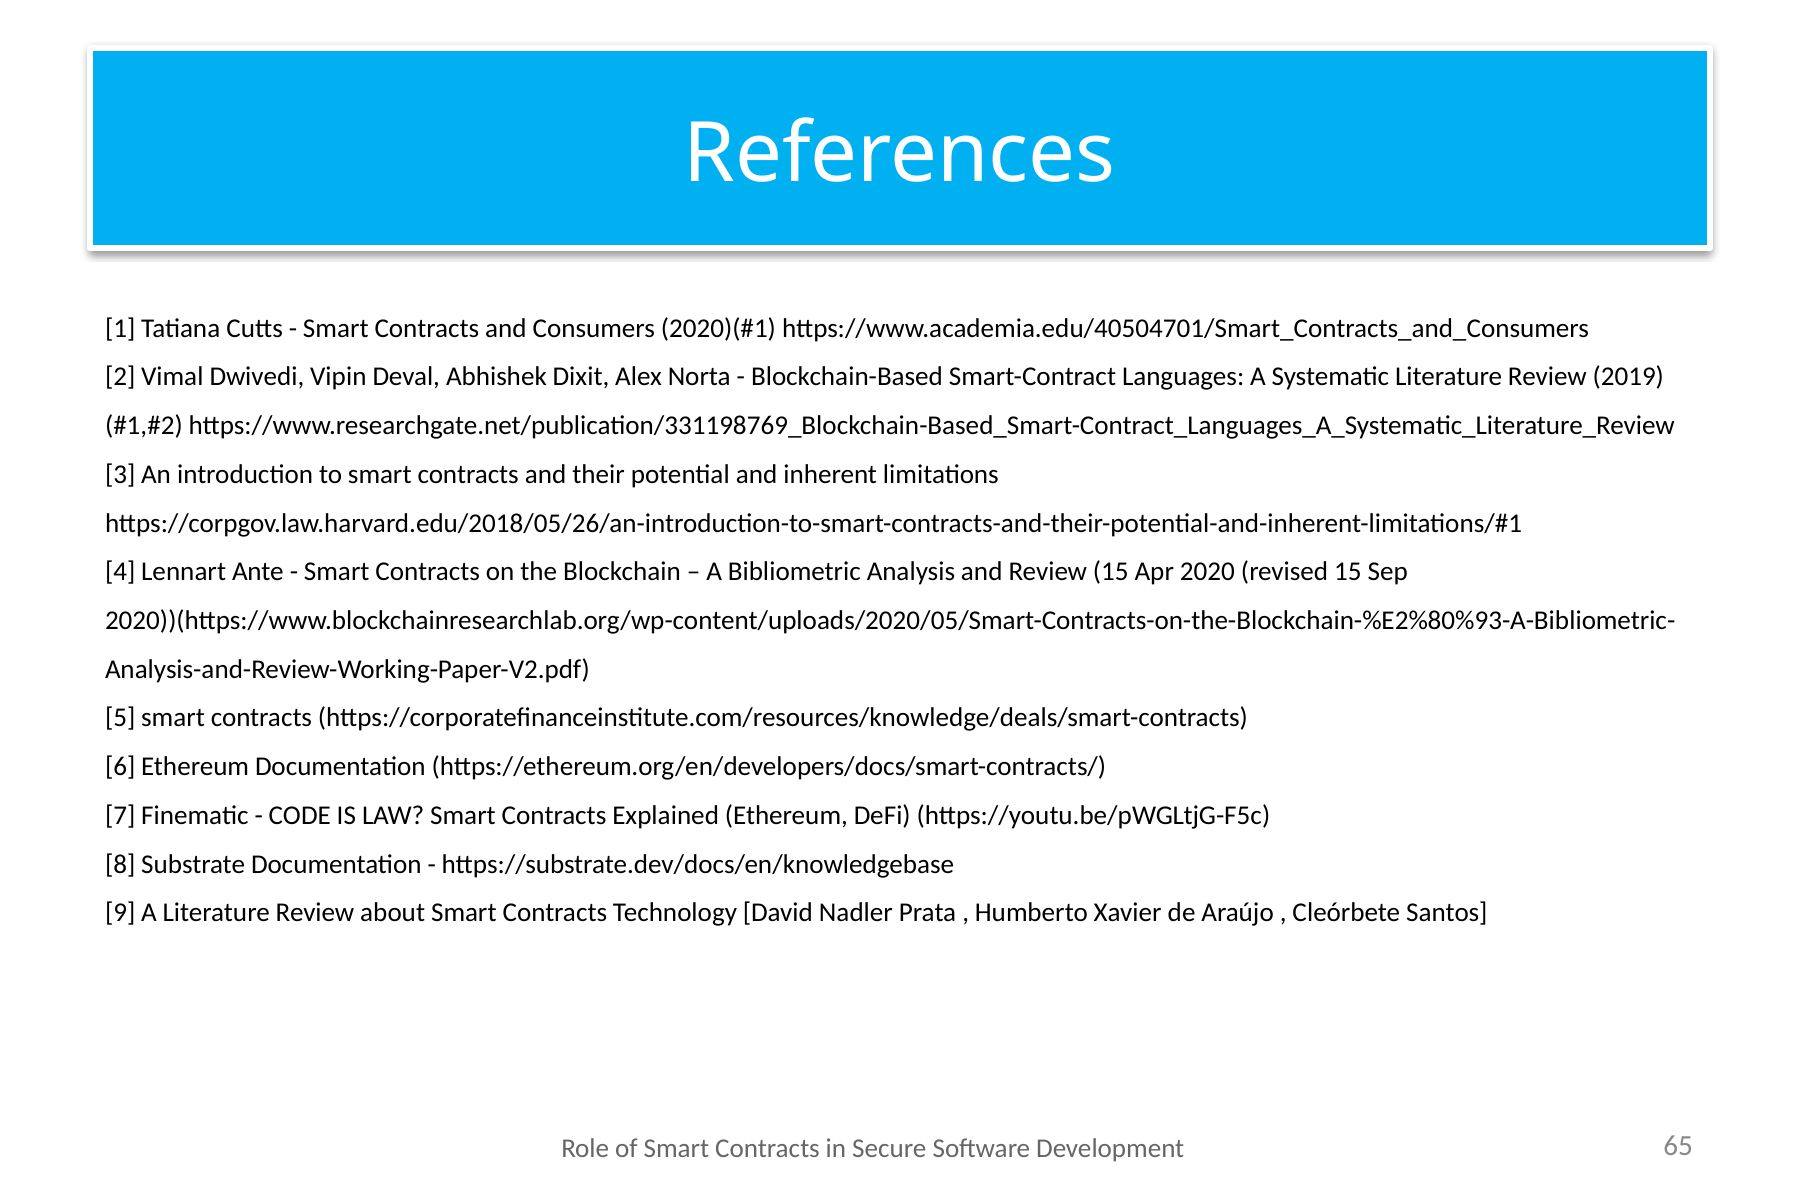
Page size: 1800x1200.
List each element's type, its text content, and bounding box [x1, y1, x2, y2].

title References [90, 48, 1710, 249]
footer Role of Smart Contracts in Secure Software Development [471, 1112, 1341, 1177]
text_box [1] Tatiana Cutts - Smart Contracts and Consumers (2020)(#1) https://www.academia.edu/40504701/Smart_Contracts_and_Consumers [2] Vimal Dwivedi, Vipin Deval, Abhishek Dixit, Alex Norta - Blockchain-Based Smart-Contract Languages: A Systematic Literature Review (2019)(#1,#2) https://www.researchgate.net/publication/331198769_Blockchain-Based_Smart-Contract_Languages_A_Systematic_Literature_Review [3] An introduction to smart contracts and their potential and inherent limitations https://corpgov.law.harvard.edu/2018/05/26/an-introduction-to-smart-contracts-and-their-potential-and-inherent-limitations/#1 [4] Lennart Ante - Smart Contracts on the Blockchain – A Bibliometric Analysis and Review (15 Apr 2020 (revised 15 Sep 2020))(https://www.blockchainresearchlab.org/wp-content/uploads/2020/05/Smart-Contracts-on-the-Blockchain-%E2%80%93-A-Bibliometric-Analysis-and-Review-Working-Paper-V2.pdf) [5] smart contracts (https://corporatefinanceinstitute.com/resources/knowledge/deals/smart-contracts) [6] Ethereum Documentation (https://ethereum.org/en/developers/docs/smart-contracts/) [7] Finematic - CODE IS LAW? Smart Contracts Explained (Ethereum, DeFi) (https://youtu.be/pWGLtjG-F5c) [8] Substrate Documentation - https://substrate.dev/docs/en/knowledgebase [9] A Literature Review about Smart Contracts Technology [David Nadler Prata , Humberto Xavier de Araújo , Cleórbete Santos] [89, 278, 1710, 975]
slide_number ‹#› [1341, 1112, 1710, 1177]
